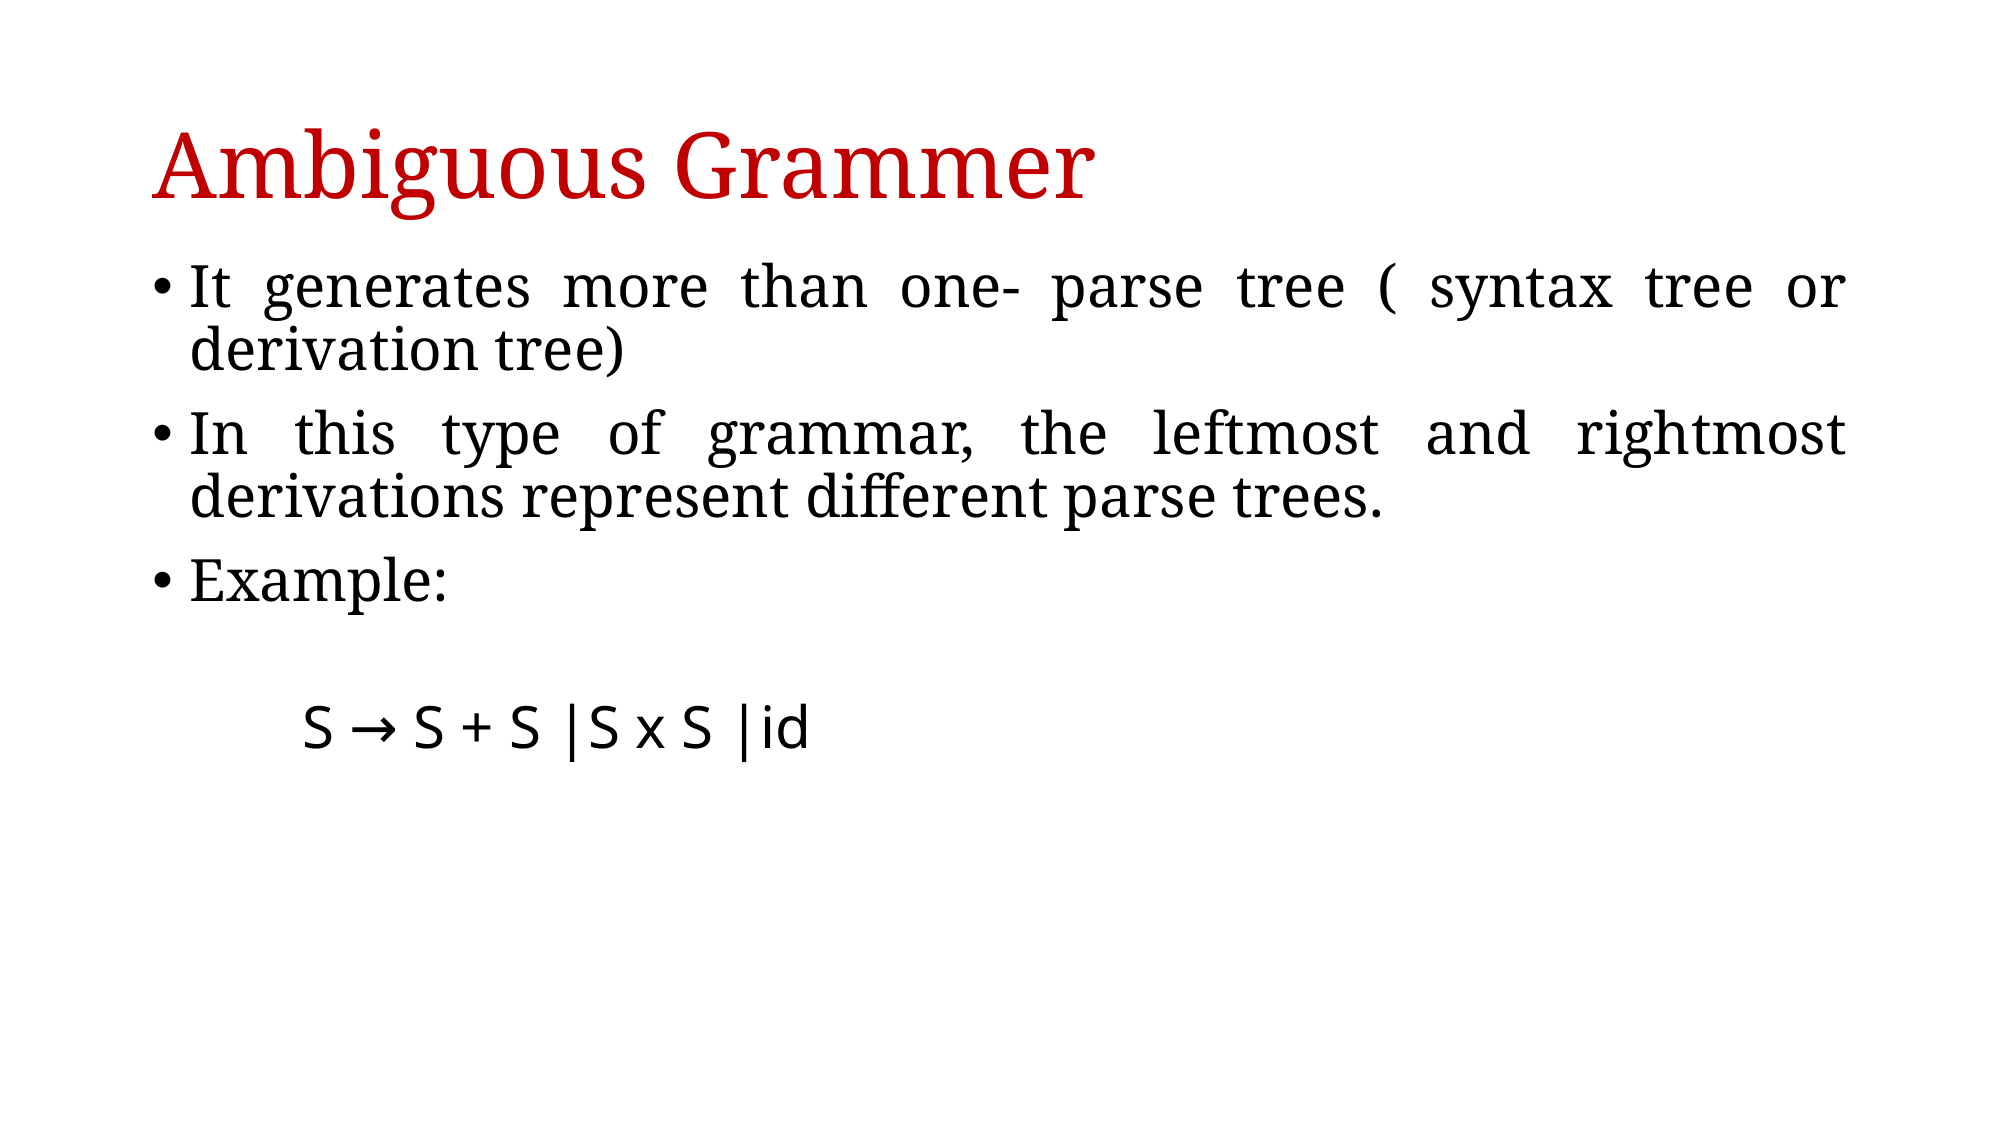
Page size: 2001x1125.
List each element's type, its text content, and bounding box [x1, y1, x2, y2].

title Ambiguous Grammer [137, 59, 1863, 250]
list It generates more than one- parse tree ( syntax tree or derivation tree) In this type of grammar, the leftmost and rightmost derivations represent different parse trees. Example: S → S + S |S x S |id [137, 250, 1863, 964]
